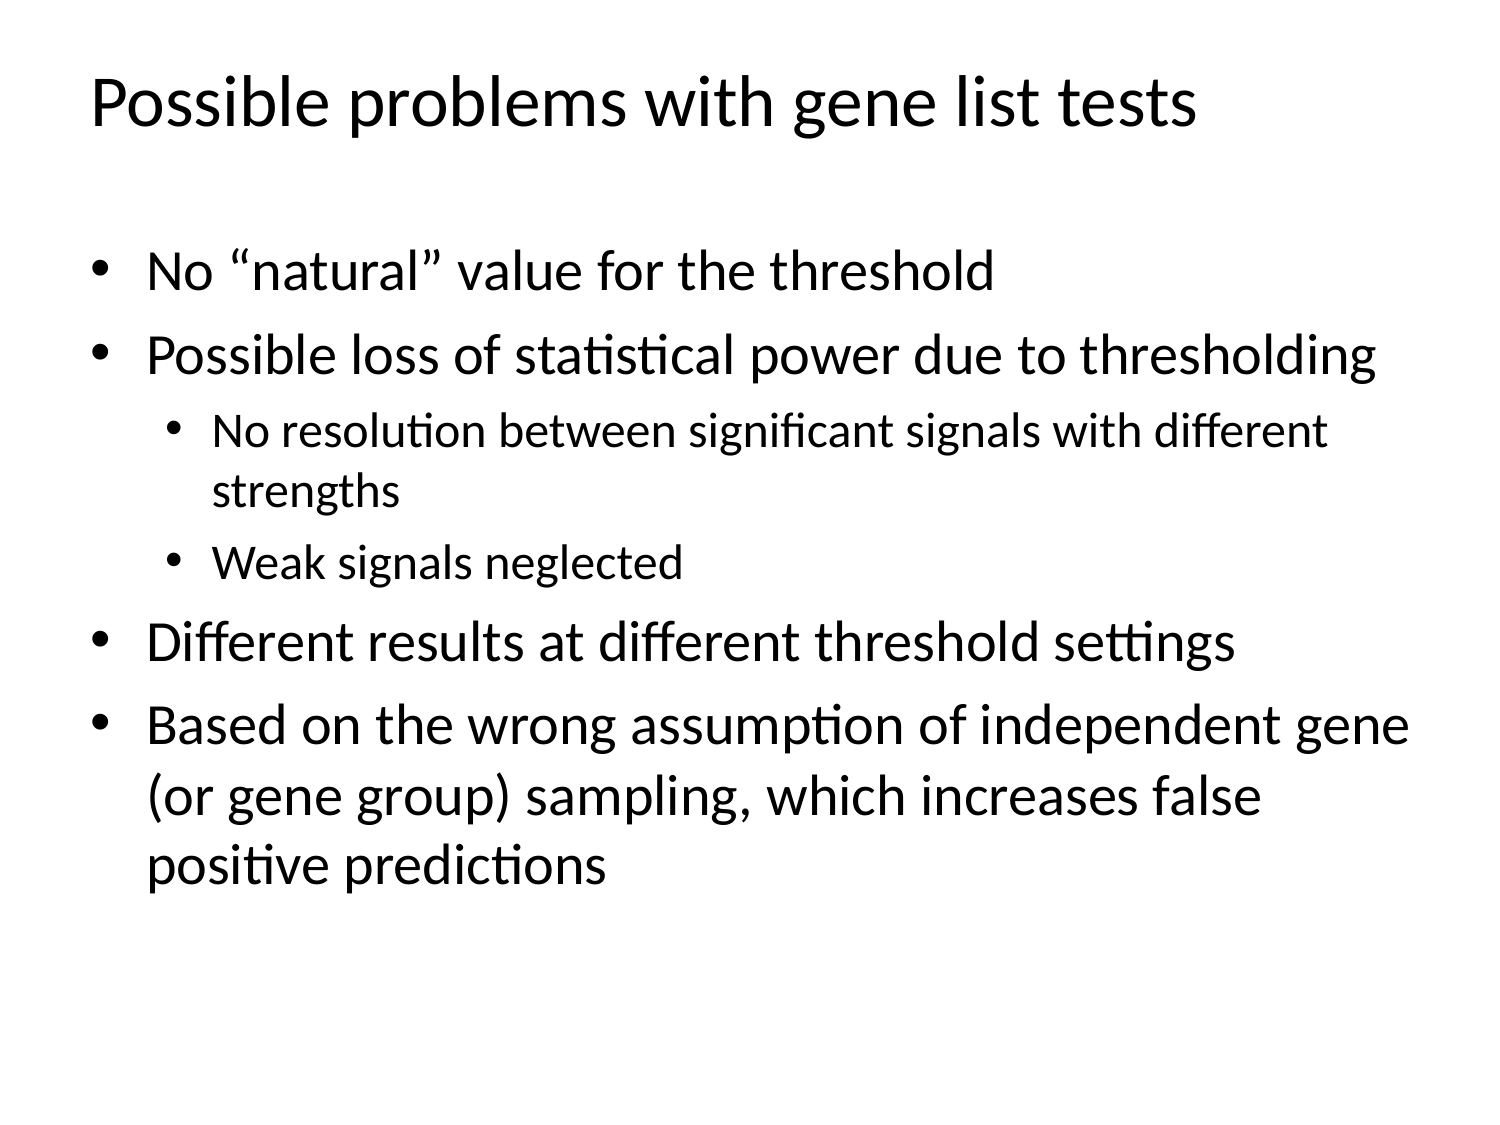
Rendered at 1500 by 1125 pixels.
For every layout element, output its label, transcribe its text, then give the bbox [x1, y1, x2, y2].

title Possible problems with gene list tests [75, 45, 1463, 150]
text_box No “natural” value for the threshold Possible loss of statistical power due to thresholding No resolution between significant signals with different strengths Weak signals neglected Different results at different threshold settings Based on the wrong assumption of independent gene (or gene group) sampling, which increases false positive predictions [75, 224, 1463, 1005]
